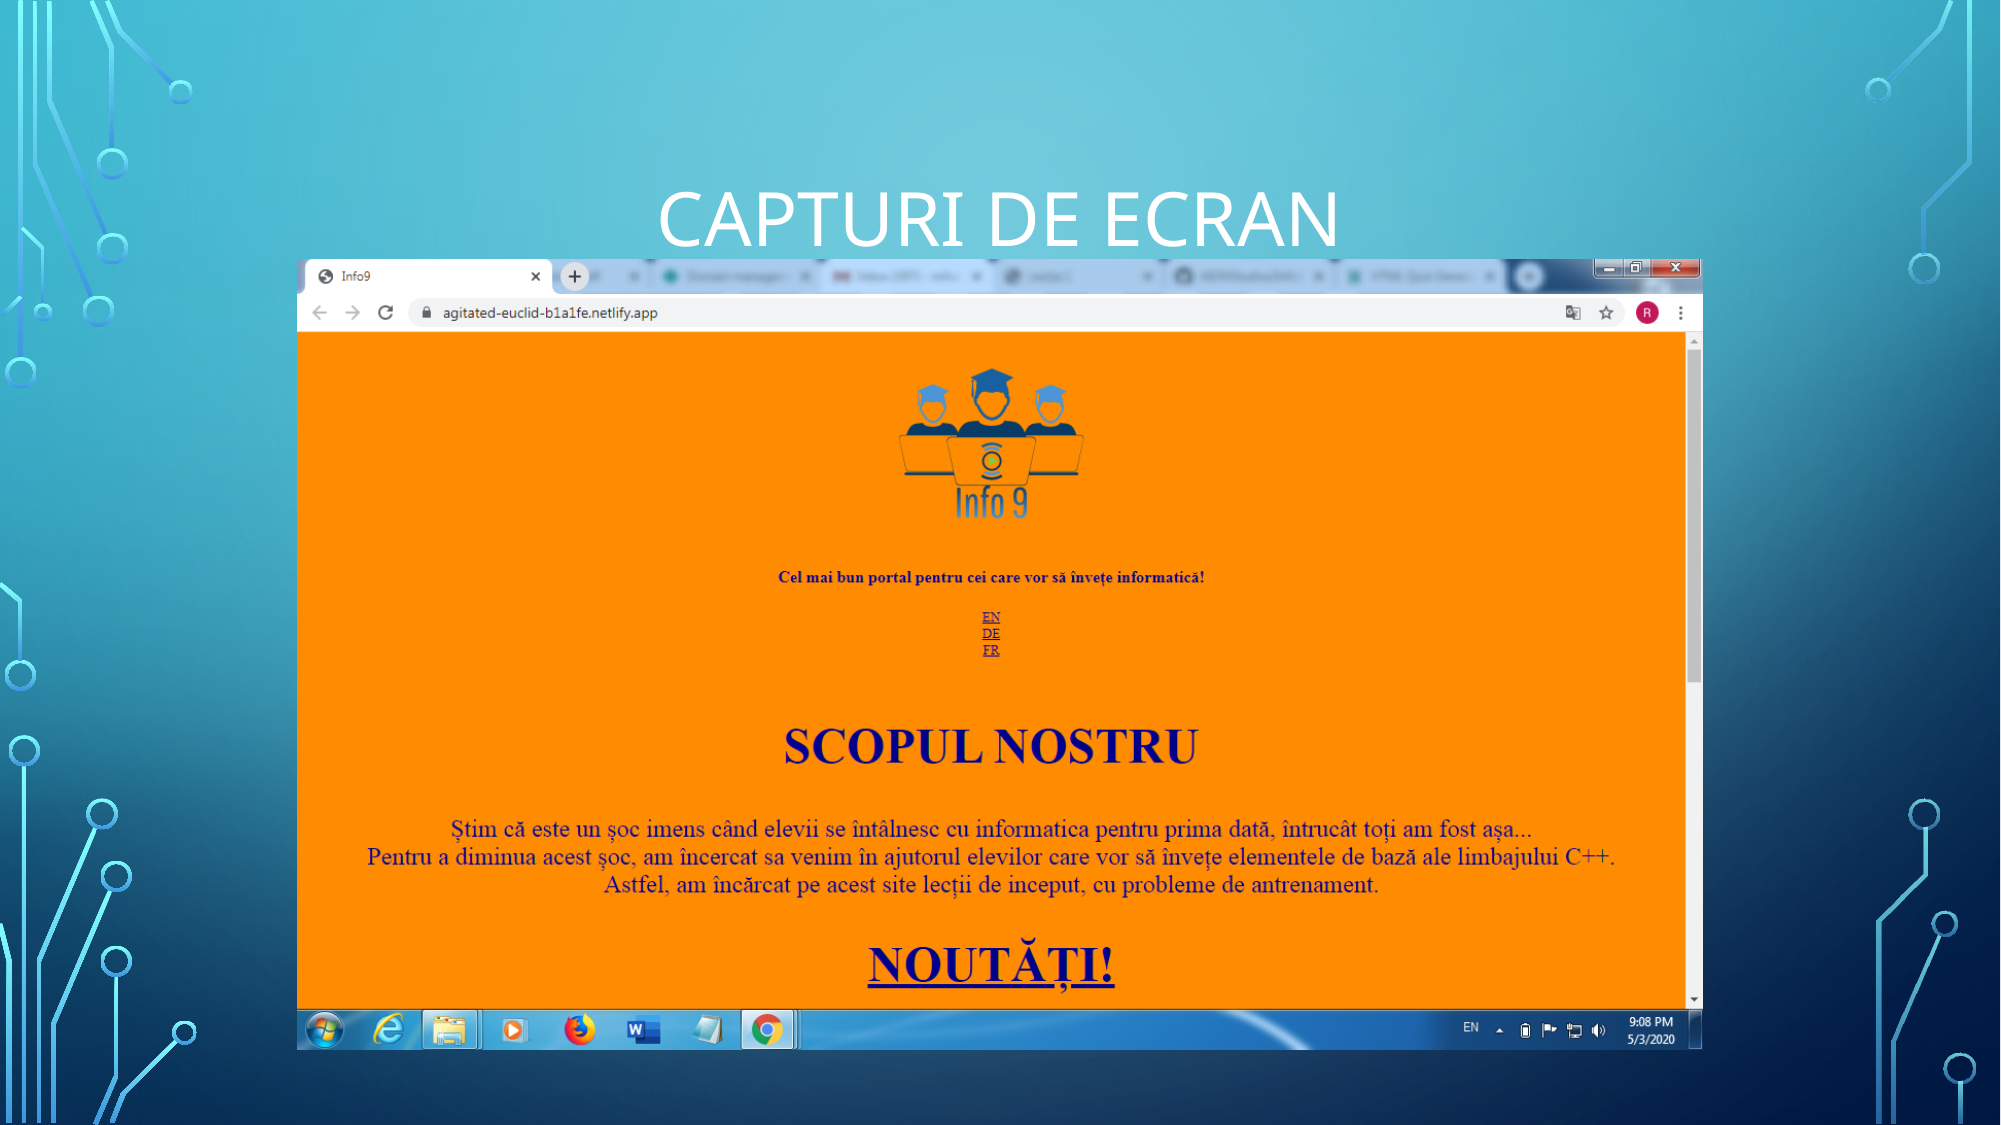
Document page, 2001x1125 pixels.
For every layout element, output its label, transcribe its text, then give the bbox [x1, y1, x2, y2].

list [297, 259, 1703, 1050]
title Capturi de ecran [187, 101, 1813, 344]
